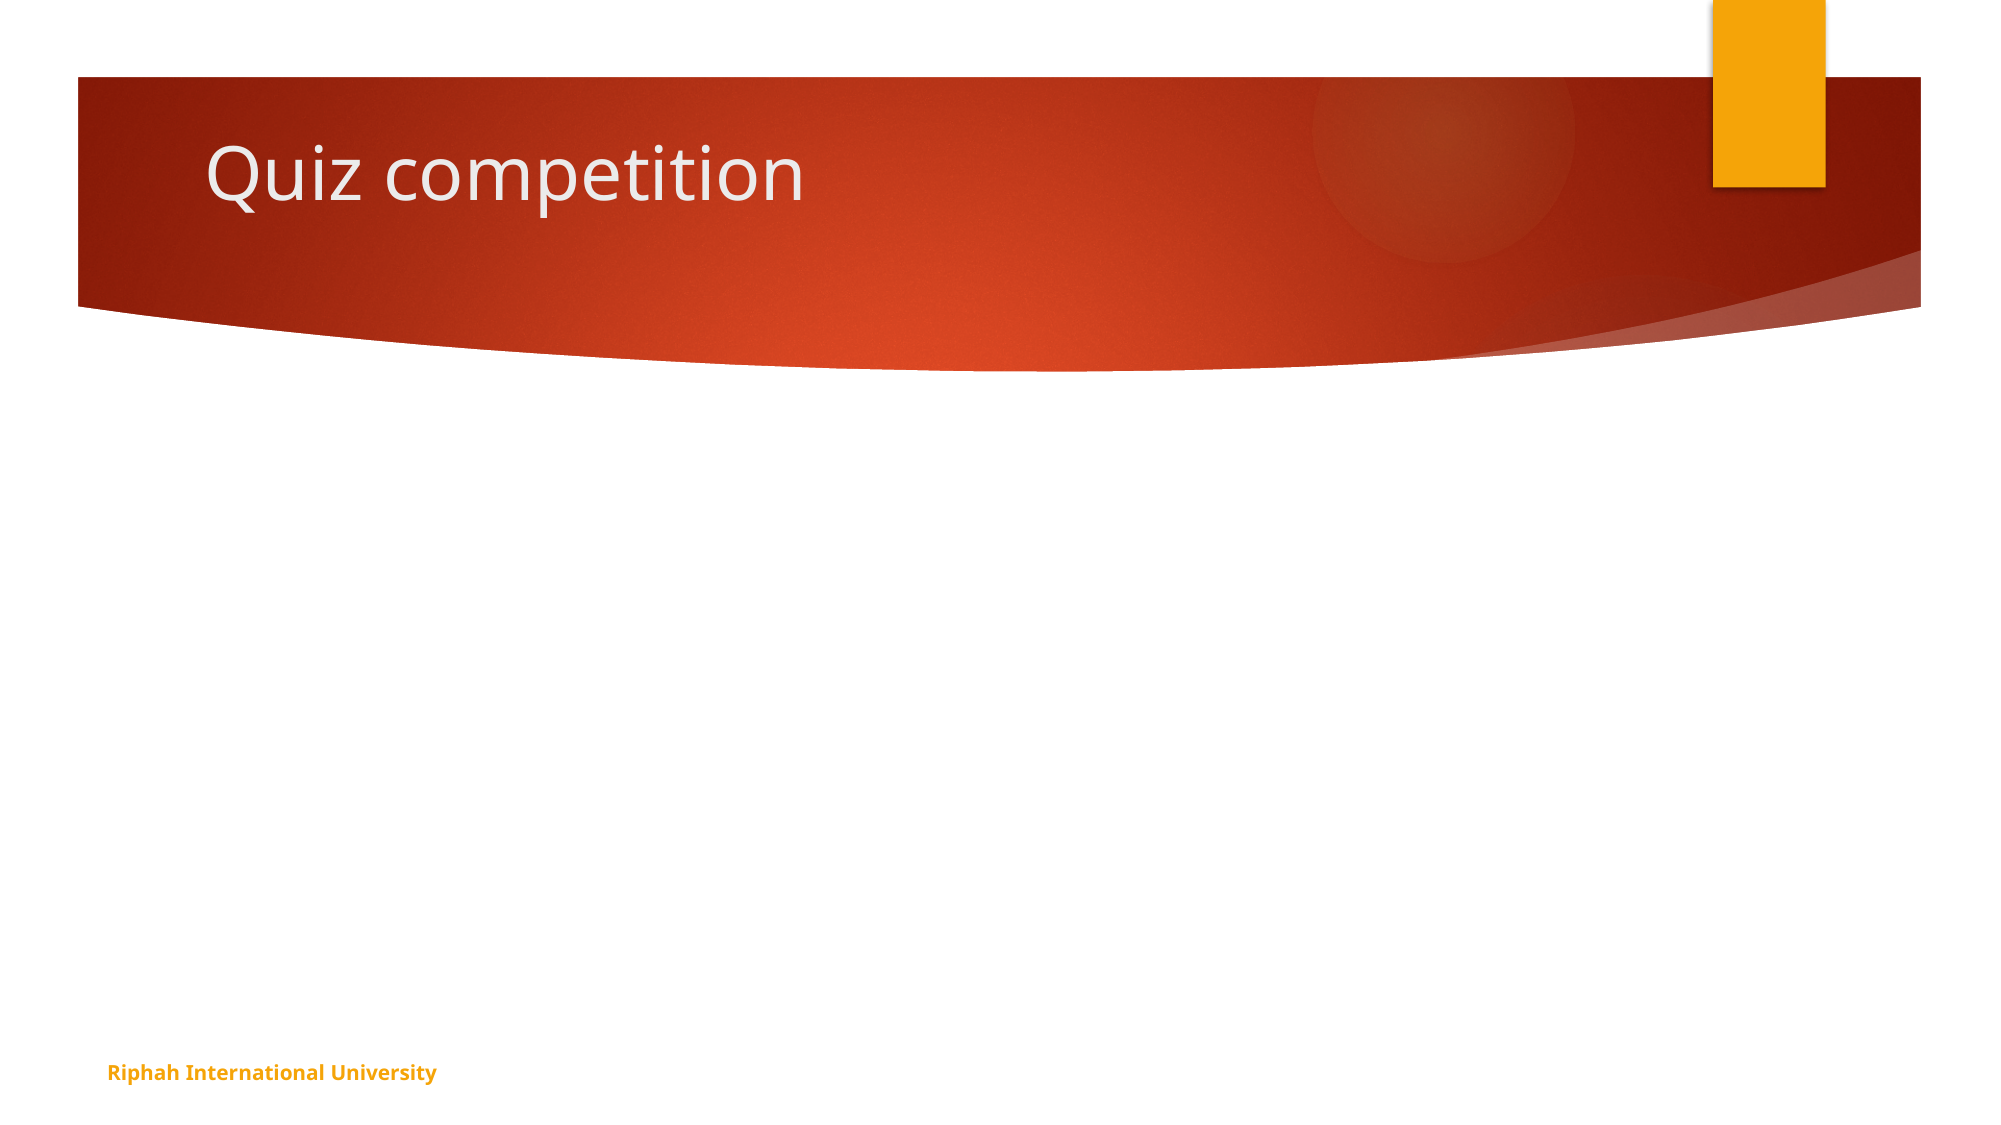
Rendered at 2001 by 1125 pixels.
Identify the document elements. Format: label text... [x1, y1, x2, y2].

title Quiz competition [189, 155, 1627, 275]
footer Riphah International University [92, 1048, 726, 1099]
